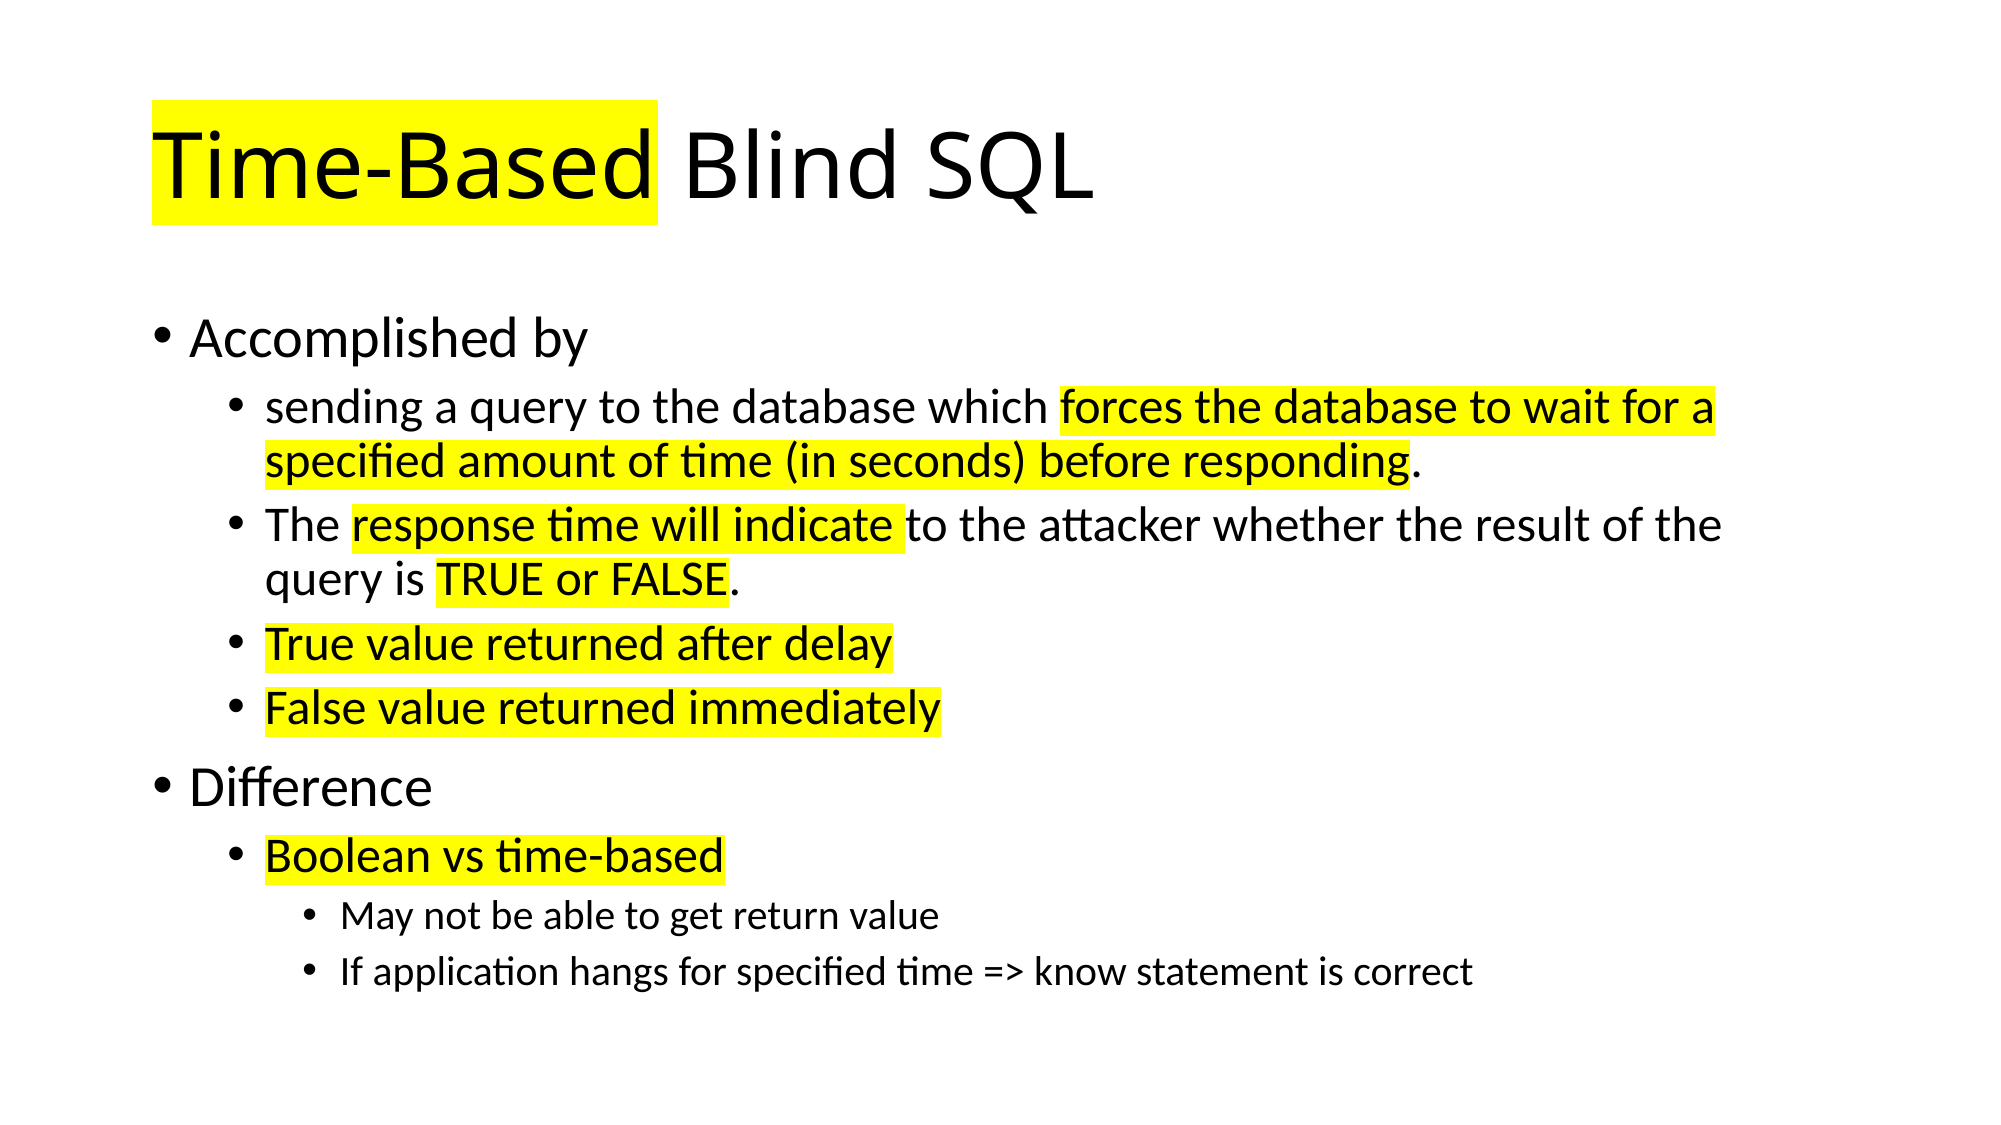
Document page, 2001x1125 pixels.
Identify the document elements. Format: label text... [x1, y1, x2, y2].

list Accomplished by sending a query to the database which forces the database to wait for a specified amount of time (in seconds) before responding. The response time will indicate to the attacker whether the result of the query is TRUE or FALSE. True value returned after delay False value returned immediately Difference Boolean vs time-based May not be able to get return value If application hangs for specified time => know statement is correct [137, 299, 1863, 1014]
title Time-Based Blind SQL [137, 59, 1863, 278]
